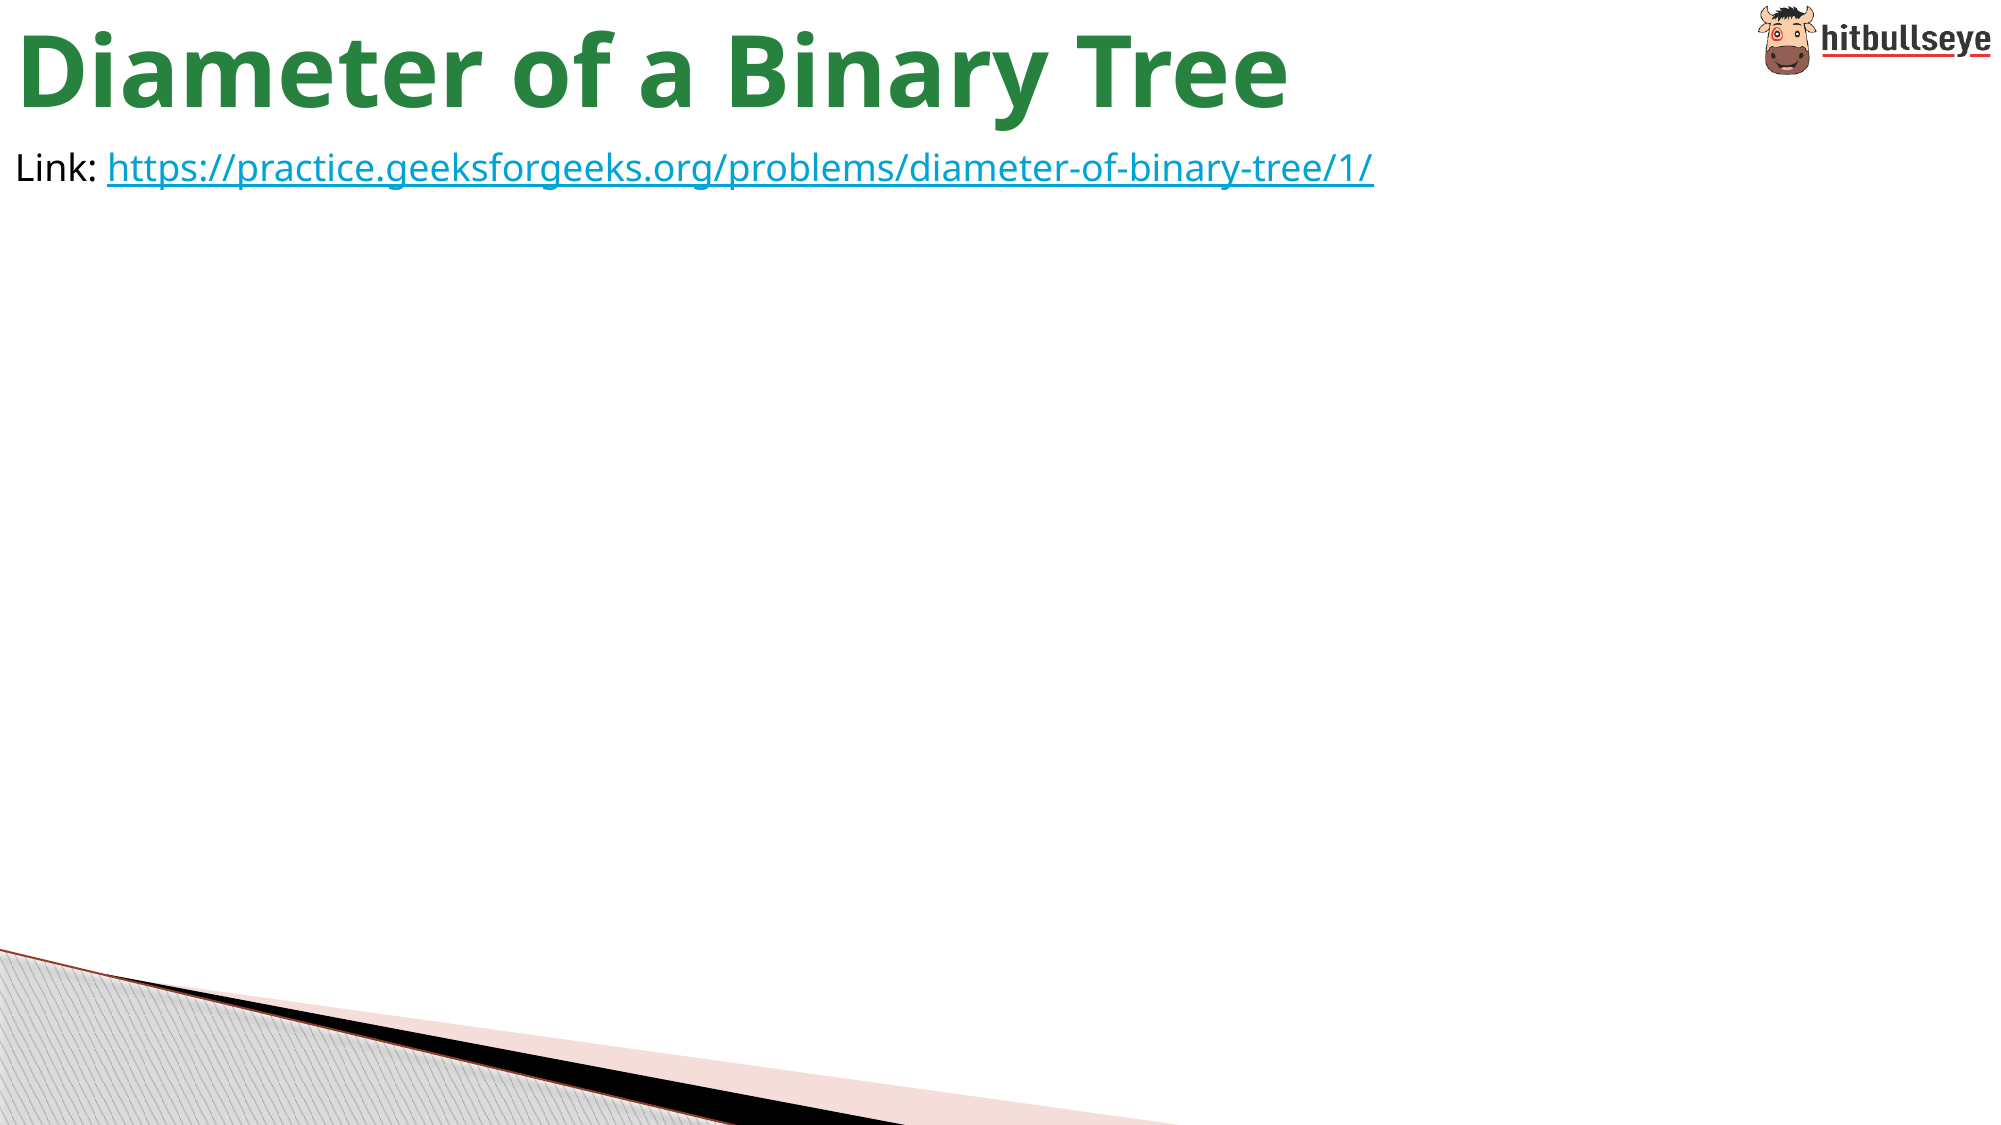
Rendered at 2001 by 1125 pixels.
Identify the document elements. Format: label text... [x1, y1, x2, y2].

title Diameter of a Binary Tree [0, 0, 1800, 136]
text_box Link: https://practice.geeksforgeeks.org/problems/diameter-of-binary-tree/1/ [0, 136, 1855, 202]
picture [1800, 0, 2000, 81]
